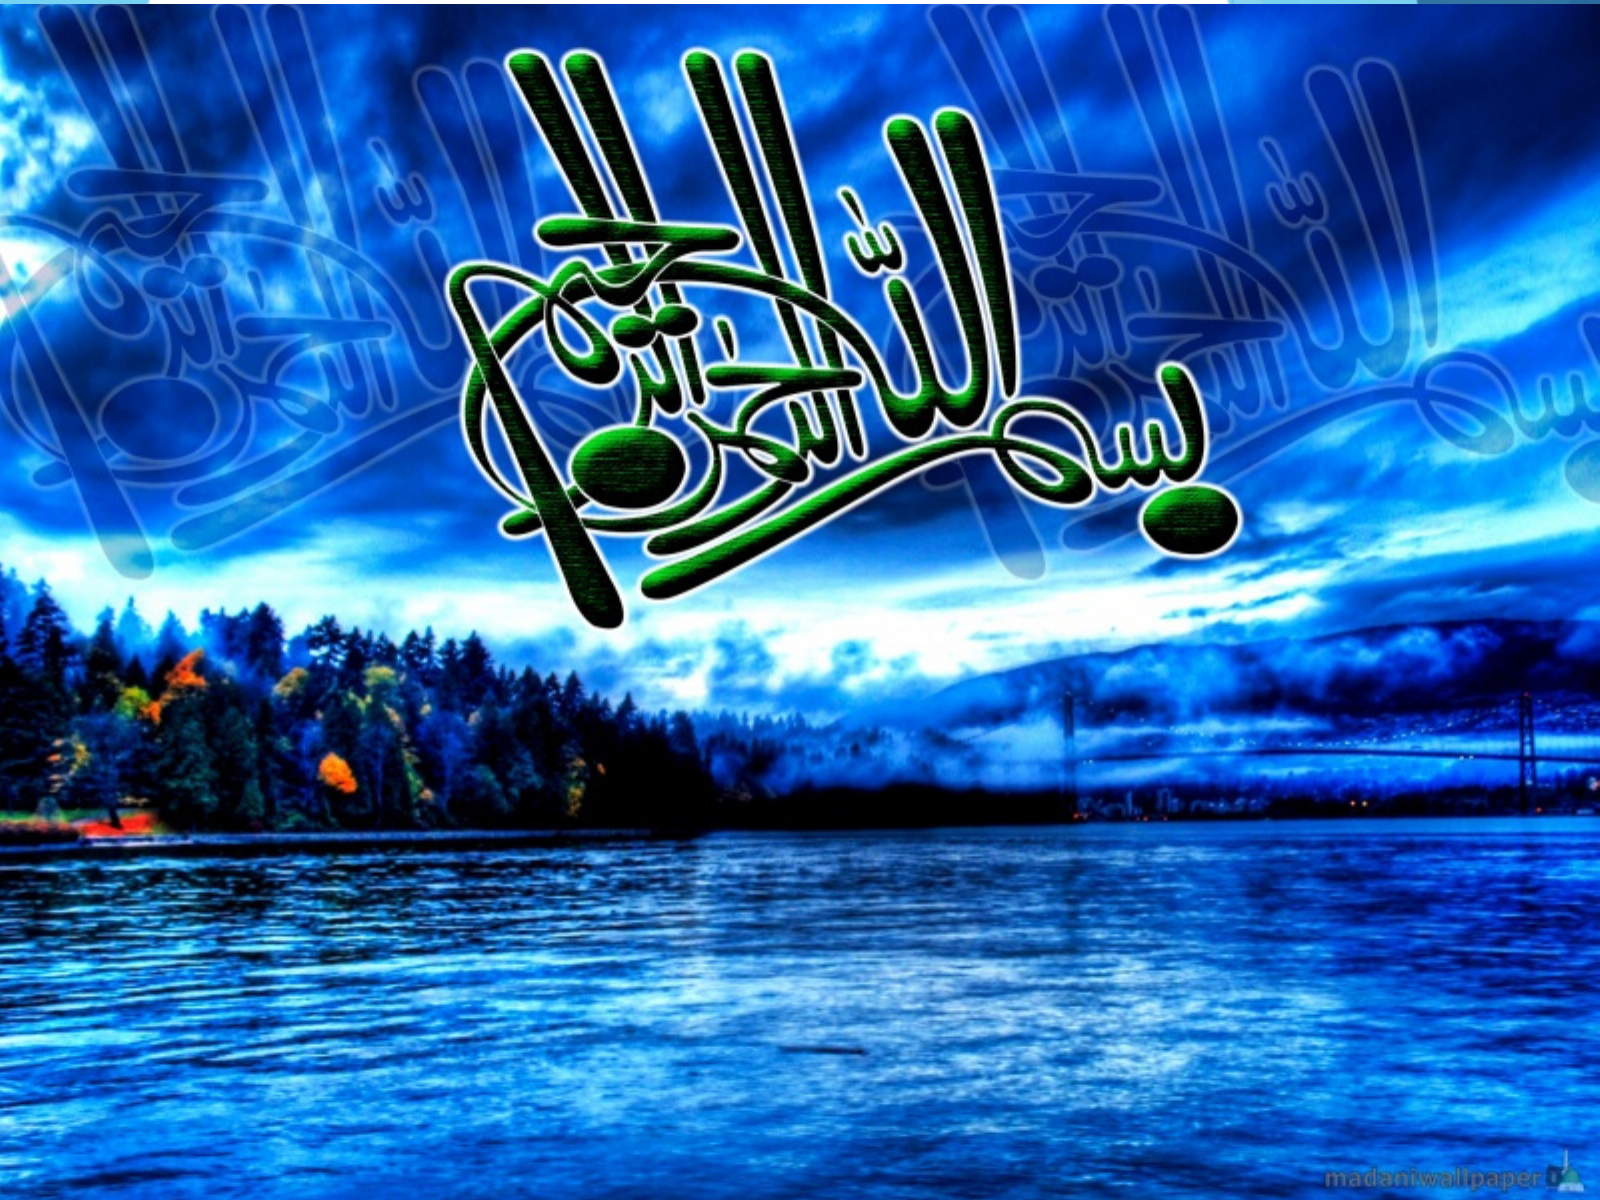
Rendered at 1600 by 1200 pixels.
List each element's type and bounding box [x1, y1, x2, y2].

text_box [0, 0, 1600, 4]
text_box [0, 4, 1600, 1200]
